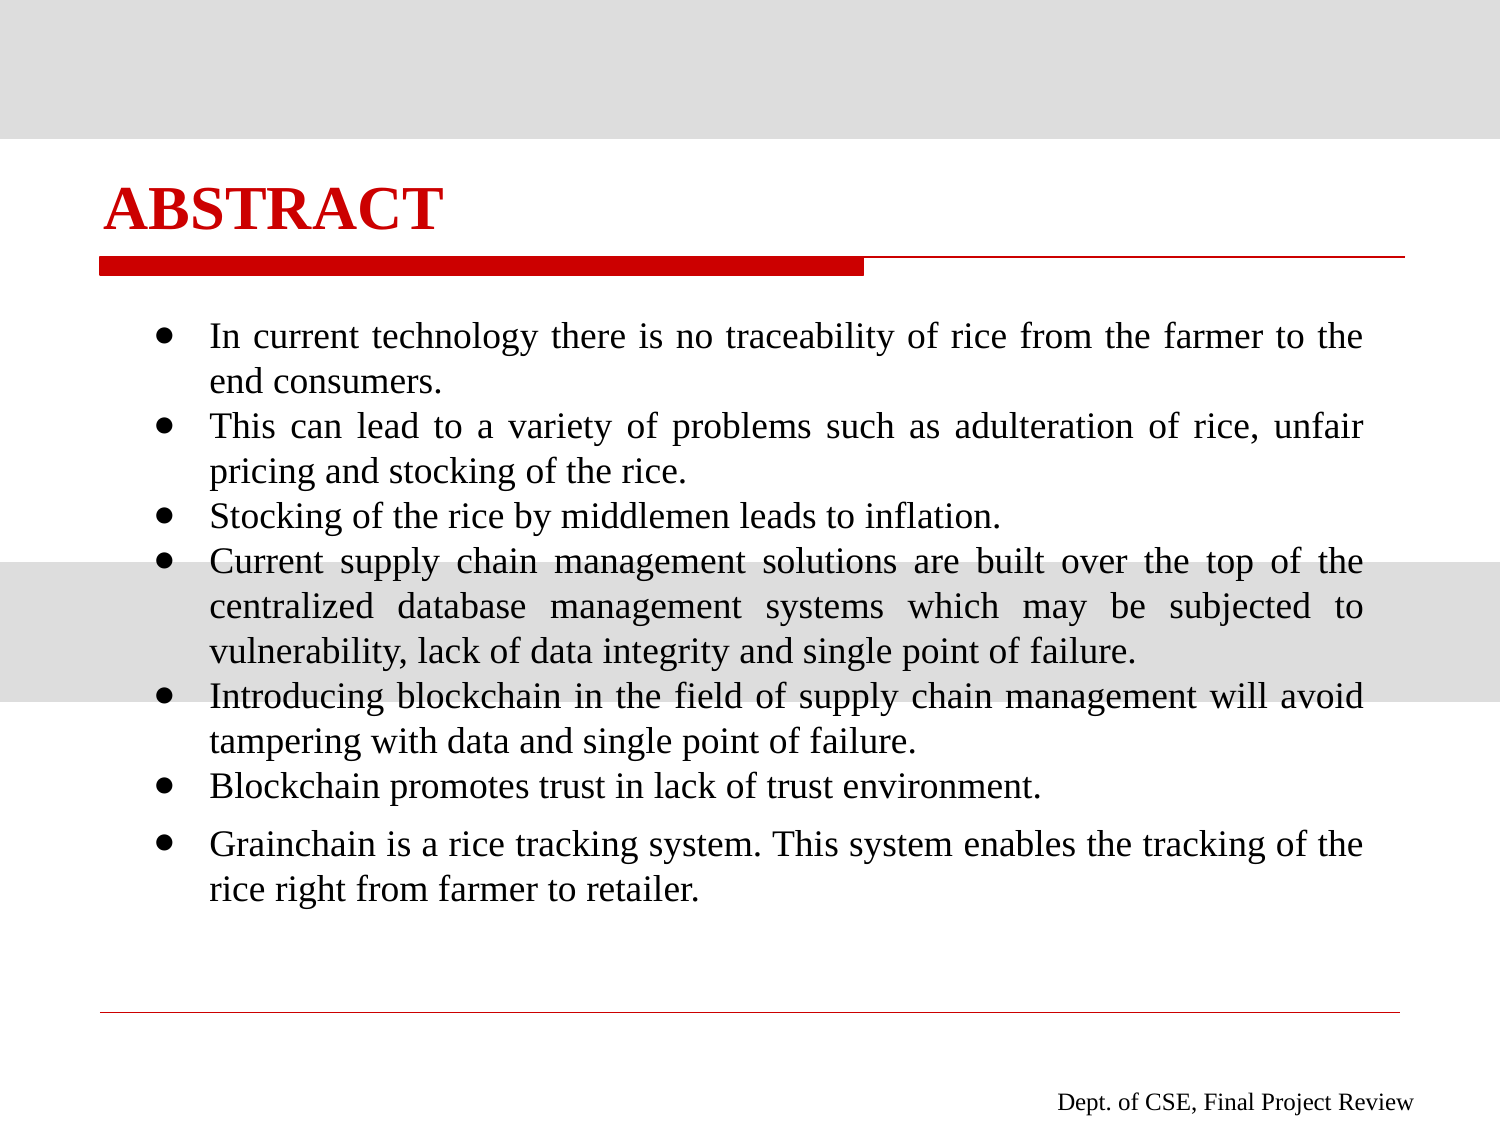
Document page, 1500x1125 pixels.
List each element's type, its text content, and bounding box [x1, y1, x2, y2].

picture [0, 0, 1500, 1125]
title ABSTRACT [88, 129, 1350, 345]
text_box Dept. of CSE, Final Project Review [978, 1070, 1500, 1125]
list In current technology there is no traceability of rice from the farmer to the end consumers. This can lead to a variety of problems such as adulteration of rice, unfair pricing and stocking of the rice. Stocking of the rice by middlemen leads to inflation. Current supply chain management solutions are built over the top of the centralized database management systems which may be subjected to vulnerability, lack of data integrity and single point of failure. Introducing blockchain in the field of supply chain management will avoid tampering with data and single point of failure. Blockchain promotes trust in lack of trust environment. Grainchain is a rice tracking system. This system enables the tracking of the rice right from farmer to retailer. [119, 303, 1381, 1001]
